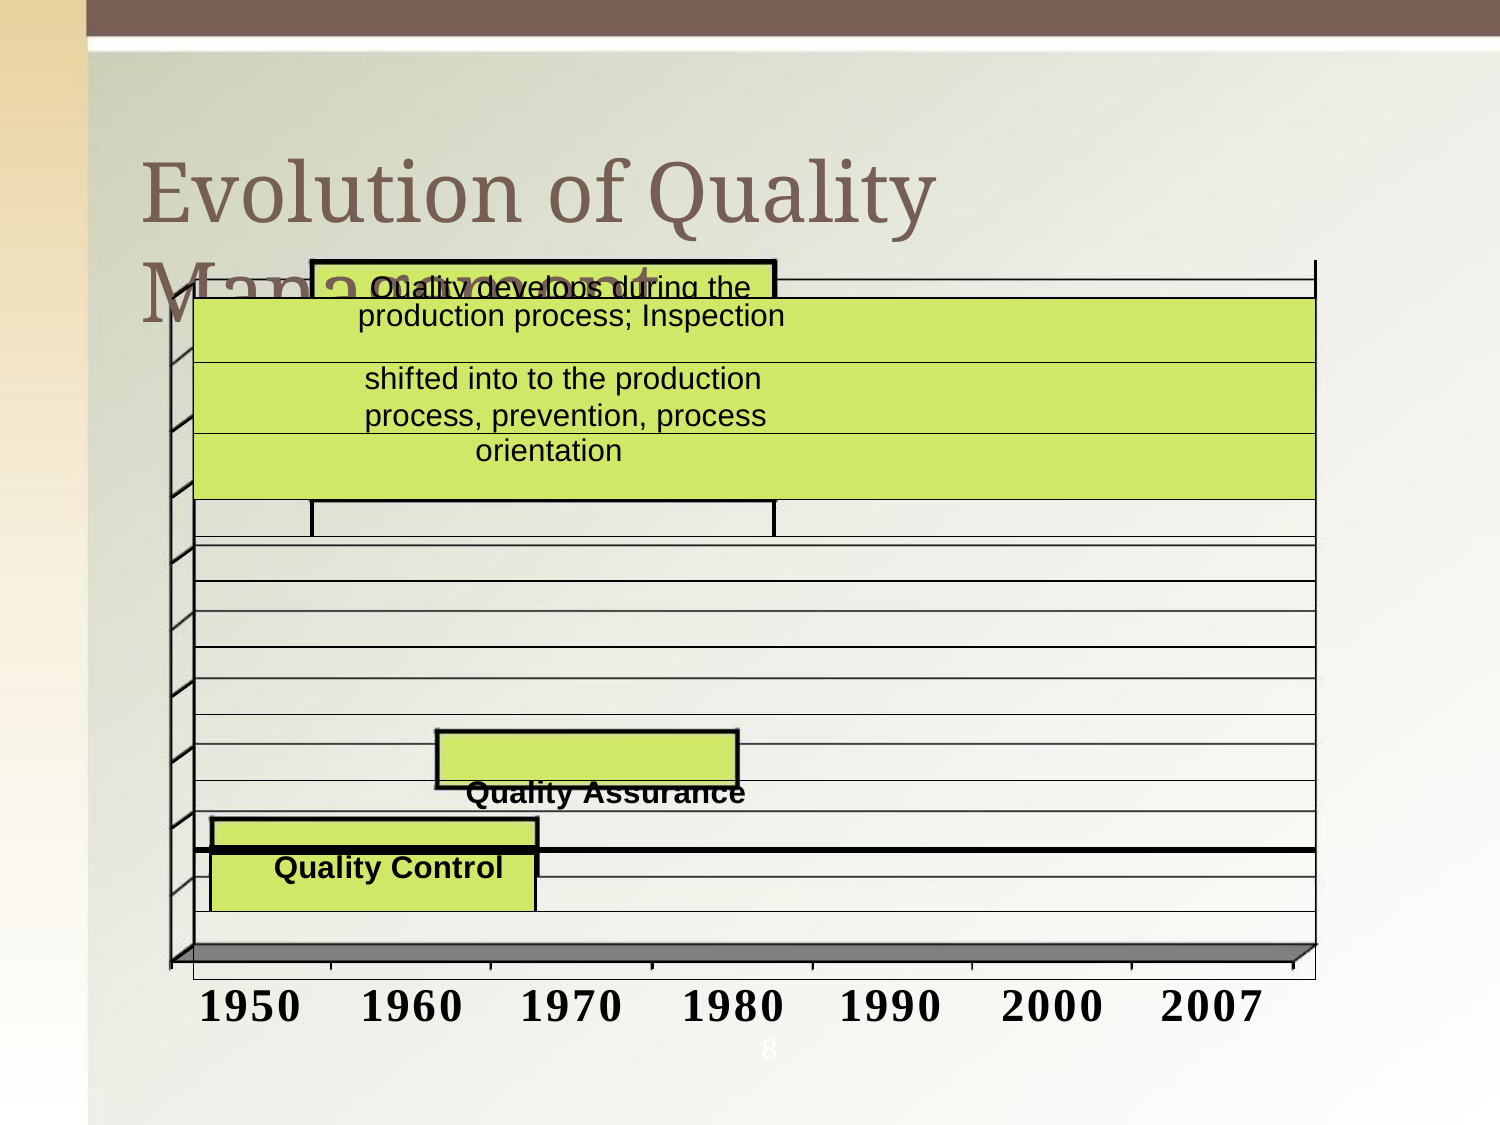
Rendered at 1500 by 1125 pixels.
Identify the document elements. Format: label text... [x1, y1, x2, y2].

table_cell shifted into to the production process, prevention, process [194, 363, 1315, 433]
text_box 1950 [196, 982, 304, 1032]
table_cell production process; Inspection [194, 299, 1315, 362]
text_box 1990 [836, 982, 945, 1032]
text_box 1970 [517, 982, 626, 1032]
text_box 2000 [998, 982, 1107, 1032]
table_header [194, 260, 310, 297]
table_header [314, 262, 772, 297]
table_cell [314, 500, 772, 536]
table_cell [194, 648, 1315, 714]
table_cell Quality Assurance [194, 781, 1315, 847]
text_box 1980 8 [677, 982, 785, 1066]
table_cell [194, 500, 310, 536]
text_box 2007 [1158, 982, 1266, 1032]
table_header [776, 260, 1314, 297]
text_box [0, 0, 1500, 1125]
table_cell [776, 500, 1315, 536]
text_box 1960 [358, 982, 466, 1032]
title Evolution of Quality Management [42, 91, 1458, 340]
table_cell [194, 912, 1315, 979]
table_cell Quality Control [212, 855, 534, 911]
table_cell [194, 715, 1315, 780]
table_cell [194, 537, 1315, 580]
table_cell [194, 582, 1315, 646]
table_cell [537, 853, 1315, 911]
table_cell orientation [194, 434, 1315, 499]
table_cell [194, 853, 209, 911]
